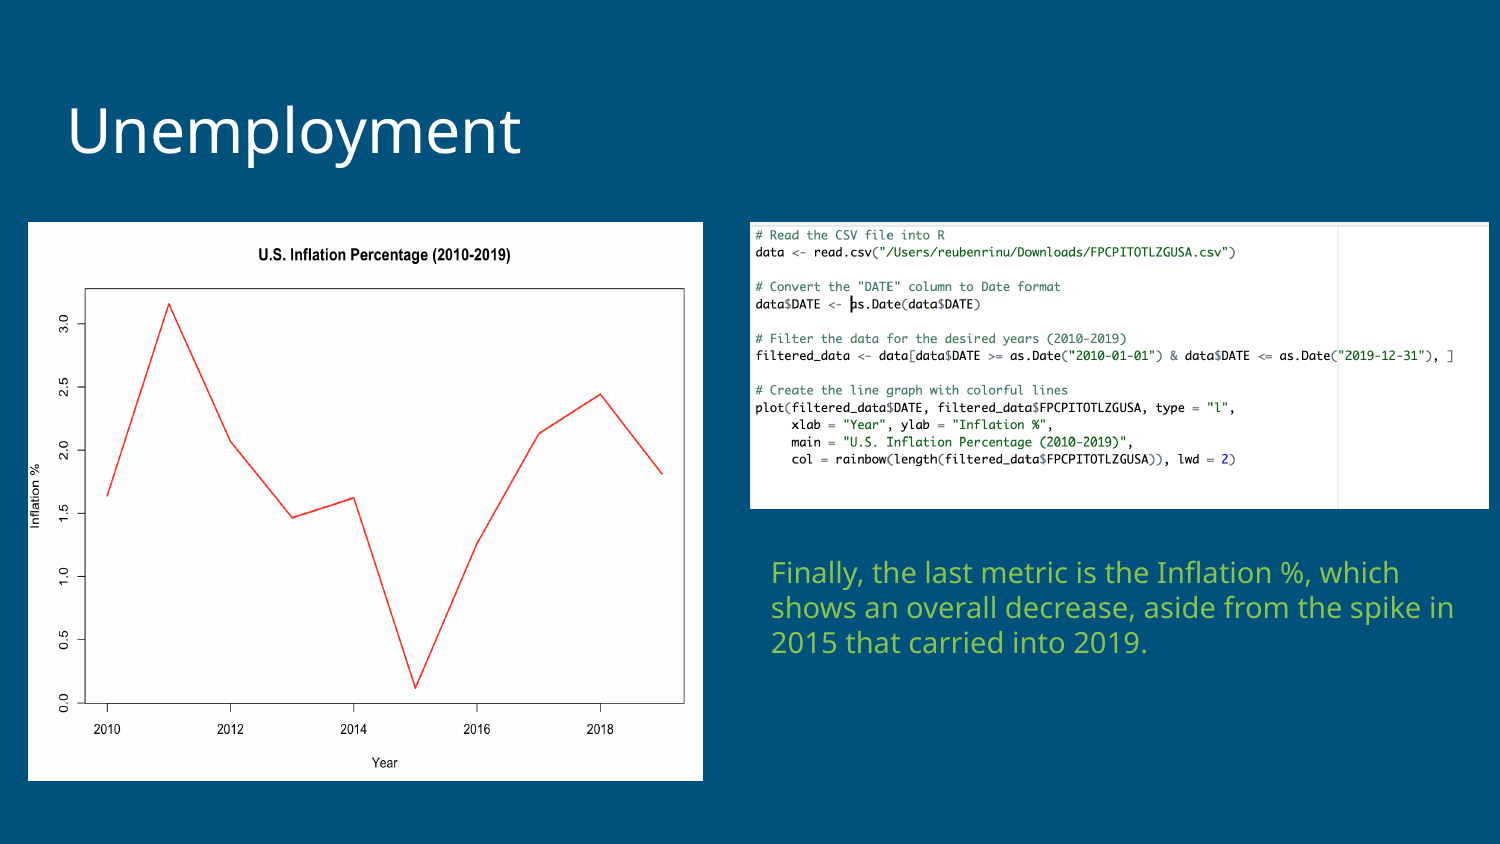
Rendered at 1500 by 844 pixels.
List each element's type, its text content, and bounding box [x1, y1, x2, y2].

title Unemployment [51, 61, 1449, 182]
picture [29, 223, 702, 780]
picture [751, 223, 1488, 508]
text_box Finally, the last metric is the Inflation %, which shows an overall decrease, aside from the spike in 2015 that carried into 2019. [755, 539, 1489, 675]
